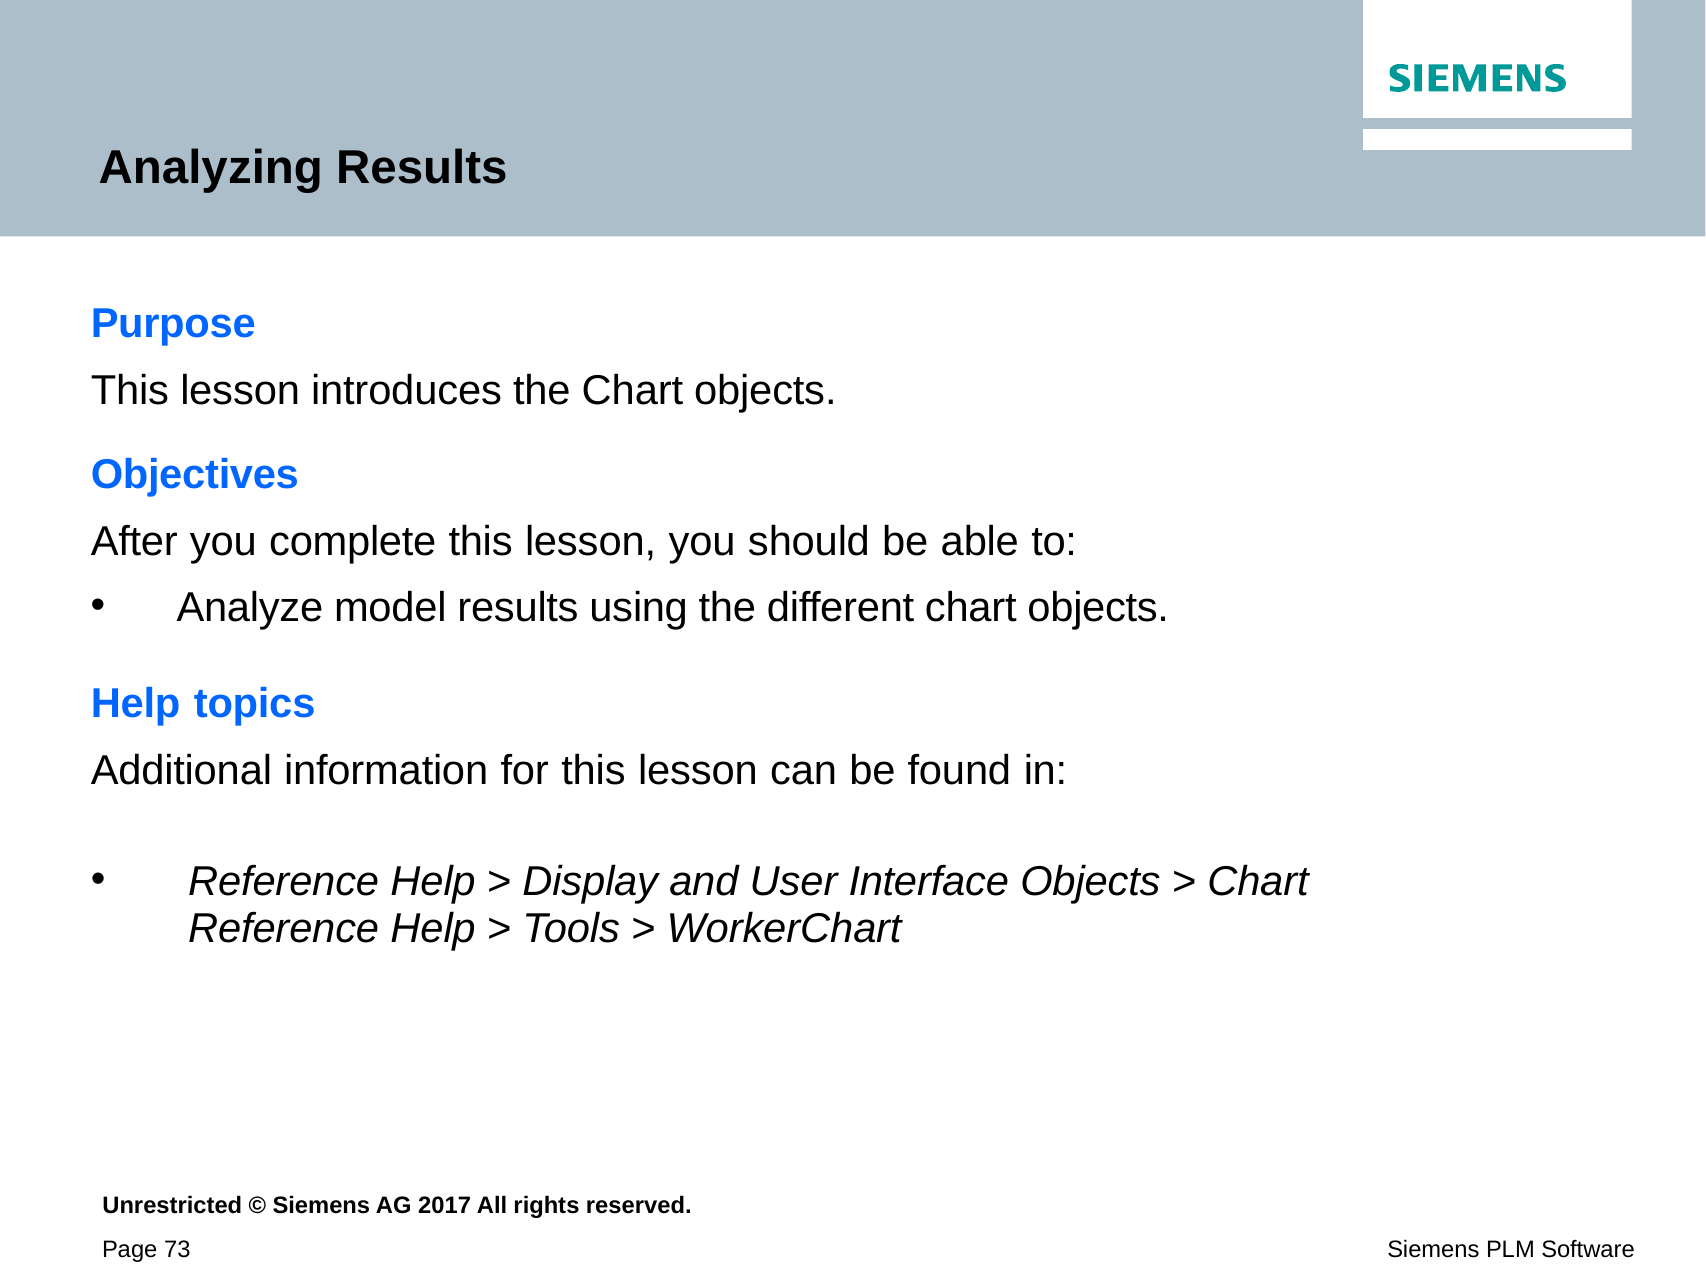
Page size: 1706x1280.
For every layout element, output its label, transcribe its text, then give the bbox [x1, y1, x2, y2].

title Analyzing Results [0, 0, 1706, 236]
text_box Reference Help > Display and User Interface Objects > Chart Reference Help > Tools > WorkerChart [174, 856, 1649, 951]
text_box Purpose This lesson introduces the Chart objects. Objectives After you complete this lesson, you should be able to: Analyze model results using the different chart objects. Help topics Additional information for this lesson can be found in: [88, 296, 1630, 793]
text_box • [88, 851, 109, 902]
